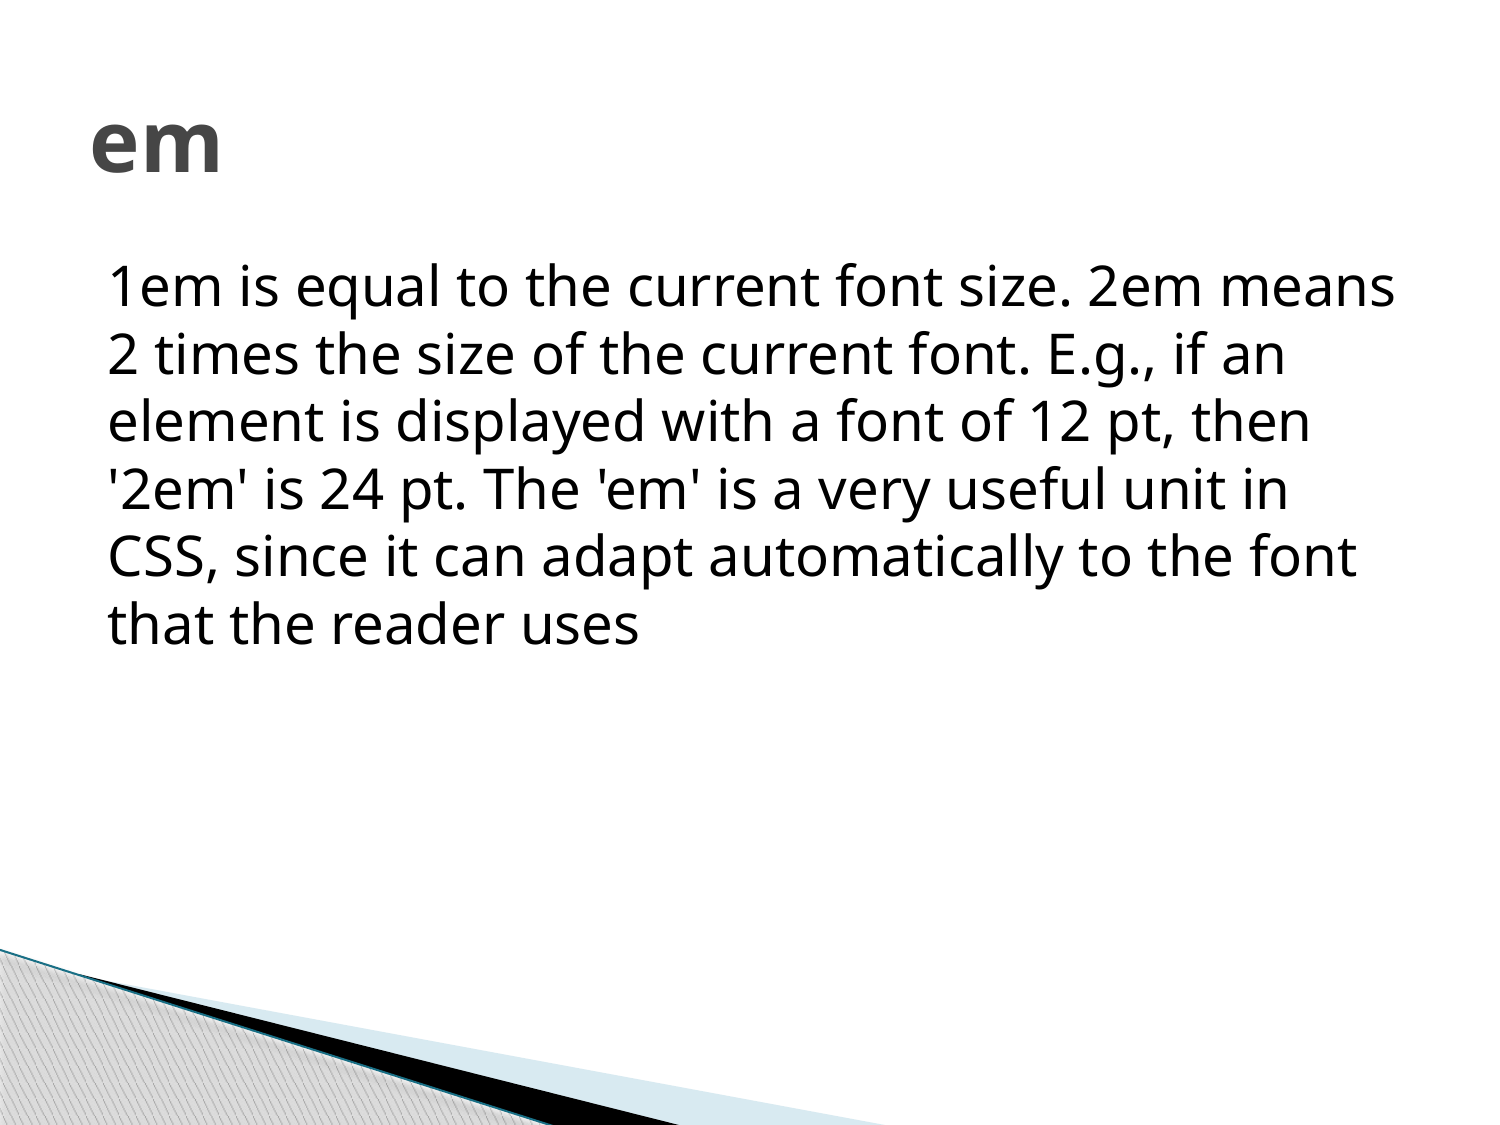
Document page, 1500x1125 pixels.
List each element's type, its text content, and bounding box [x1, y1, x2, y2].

title em [75, 45, 1425, 233]
list 1em is equal to the current font size. 2em means 2 times the size of the current font. E.g., if an element is displayed with a font of 12 pt, then '2em' is 24 pt. The 'em' is a very useful unit in CSS, since it can adapt automatically to the font that the reader uses [75, 243, 1425, 986]
